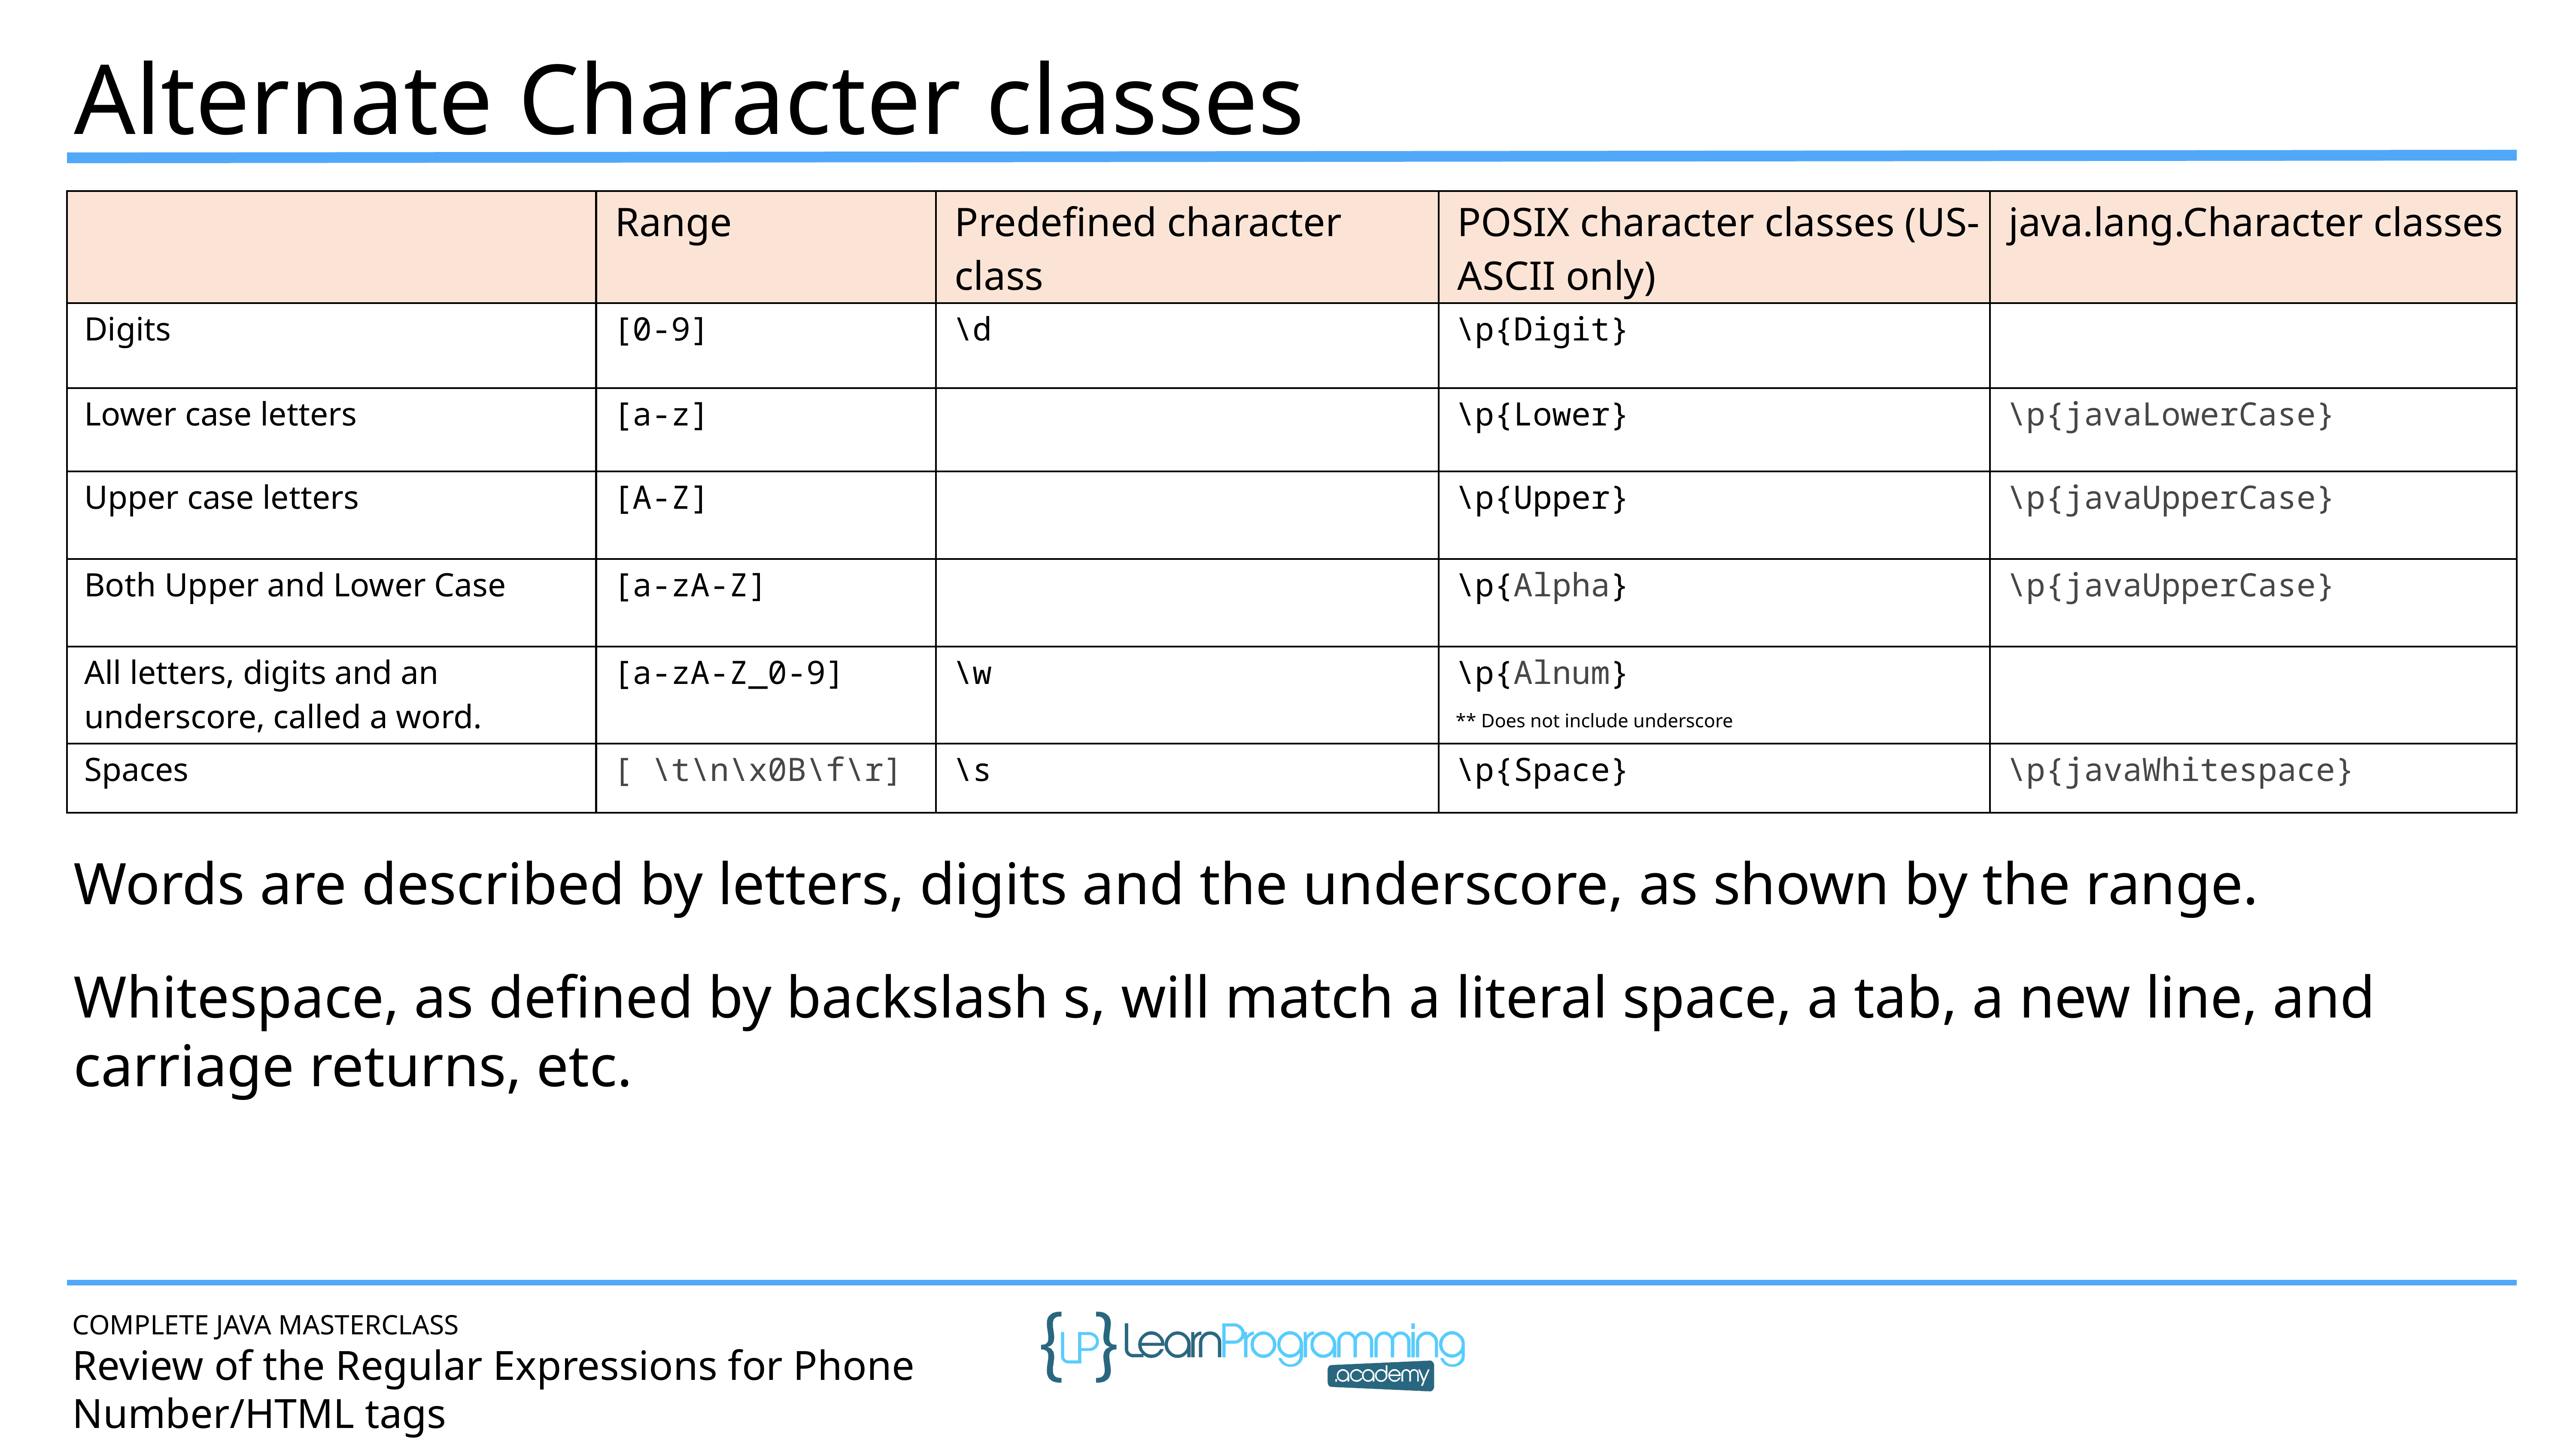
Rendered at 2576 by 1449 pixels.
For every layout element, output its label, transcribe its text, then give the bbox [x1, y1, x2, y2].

table_cell Digits [68, 304, 595, 387]
table_cell \p{Digit} [1440, 304, 1989, 387]
table_cell [A-Z] [597, 472, 935, 558]
table_cell \p{Space} [1440, 744, 1989, 812]
table_cell \p{Upper} [1440, 472, 1989, 558]
table_cell \d [937, 304, 1438, 387]
table_cell \p{javaWhitespace} [1991, 744, 2516, 812]
table_cell [1991, 647, 2516, 743]
table_cell \w [937, 647, 1438, 743]
table_cell Spaces [68, 744, 595, 812]
table_header Range [597, 192, 935, 302]
table_cell \p{Alpha} [1440, 560, 1989, 646]
table_cell \s [937, 744, 1438, 812]
table_cell \p{Alnum} ** Does not include underscore [1440, 647, 1989, 743]
table_header [68, 192, 595, 302]
table_cell Upper case letters [68, 472, 595, 558]
table_header Predefined character class [937, 192, 1438, 302]
table_cell \p{javaUpperCase} [1991, 560, 2516, 646]
table_cell [937, 560, 1438, 646]
table_cell \p{Lower} [1440, 389, 1989, 471]
table_cell \p{javaUpperCase} [1991, 472, 2516, 558]
table_cell Both Upper and Lower Case [68, 560, 595, 646]
text_box Words are described by letters, digits and the underscore, as shown by the range. Whitespace, as defined by backslash s, will match a literal space, a tab, a new line, and carriage returns, etc. [67, 844, 2517, 1270]
table_cell [ \t\n\x0B\f\r] [597, 744, 935, 812]
table_cell Lower case letters [68, 389, 595, 471]
table_cell [a-zA-Z] [597, 560, 935, 646]
table_header java.lang.Character classes [1991, 192, 2516, 302]
text_box Alternate Character classes [69, 32, 1311, 159]
table_header POSIX character classes (US-ASCII only) [1440, 192, 1989, 302]
table_cell [937, 472, 1438, 558]
table_cell [a-z] [597, 389, 935, 471]
table_cell [0-9] [597, 304, 935, 387]
picture [1032, 1302, 1477, 1400]
text_box COMPLETE JAVA MASTERCLASS Review of the Regular Expressions for Phone Number/HTML tags [67, 1302, 1195, 1442]
table_cell [937, 389, 1438, 471]
table_cell \p{javaLowerCase} [1991, 389, 2516, 471]
table_cell [a-zA-Z_0-9] [597, 647, 935, 743]
table_cell [1991, 304, 2516, 387]
table_cell All letters, digits and an underscore, called a word. [68, 647, 595, 743]
